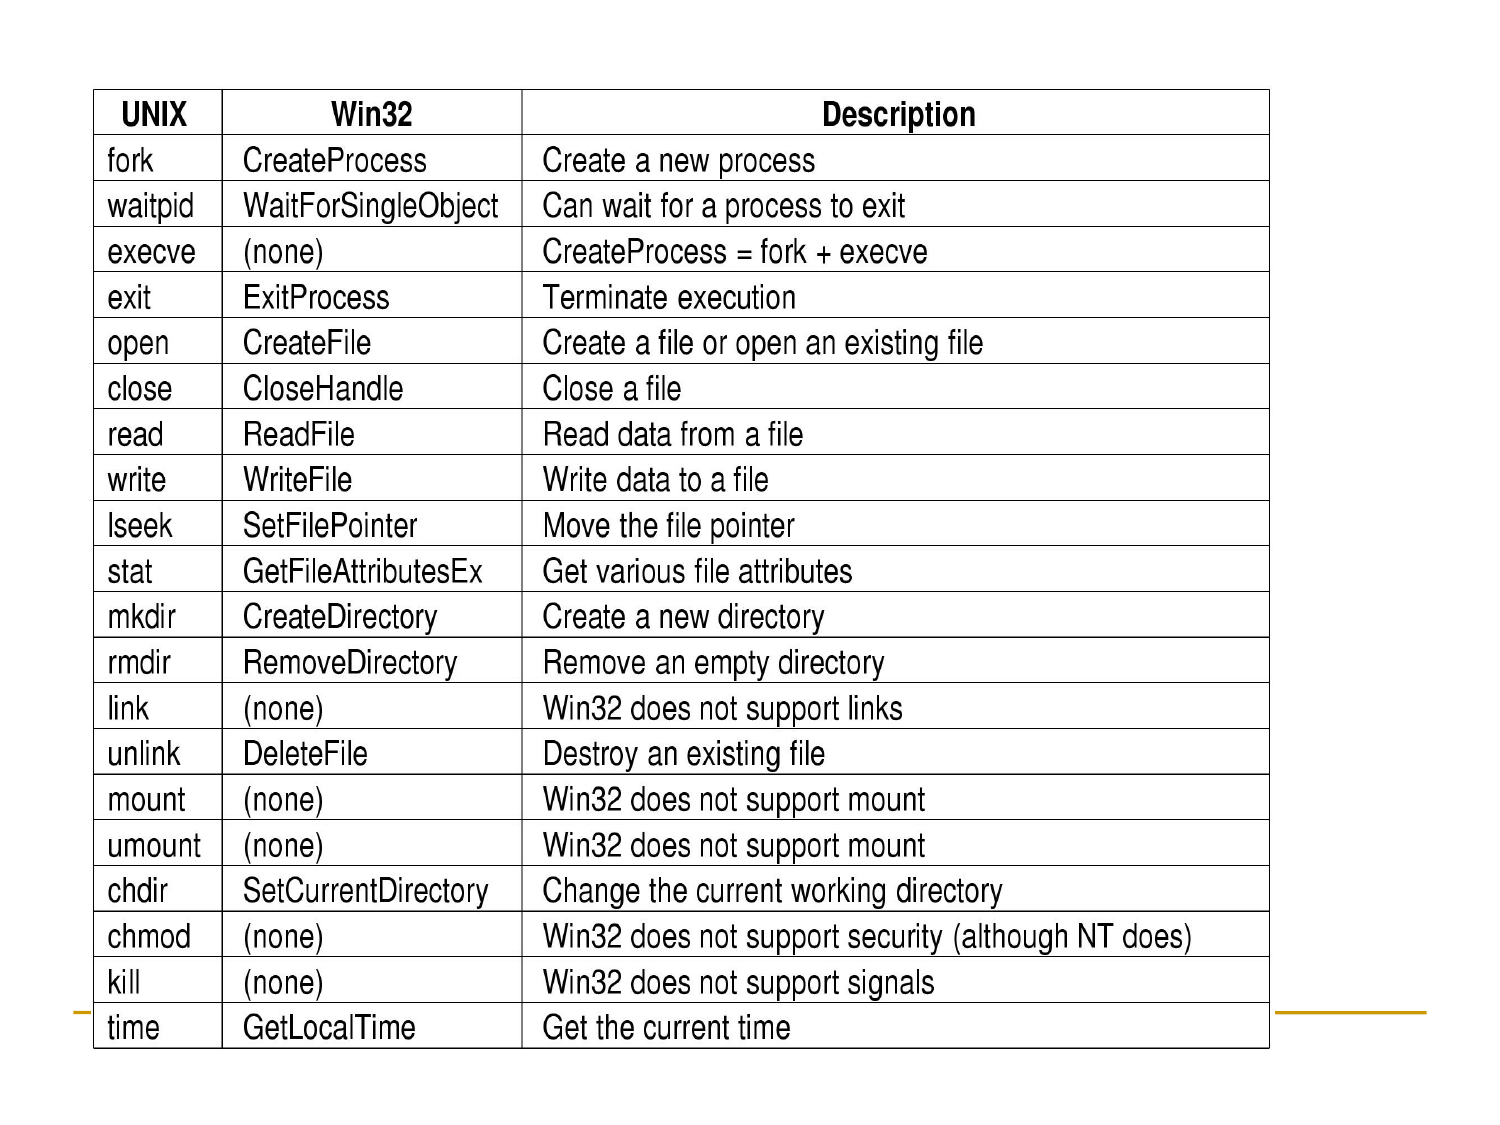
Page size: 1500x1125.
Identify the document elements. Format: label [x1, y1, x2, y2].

text_box [1074, 1016, 1418, 1092]
picture [91, 74, 1276, 1051]
